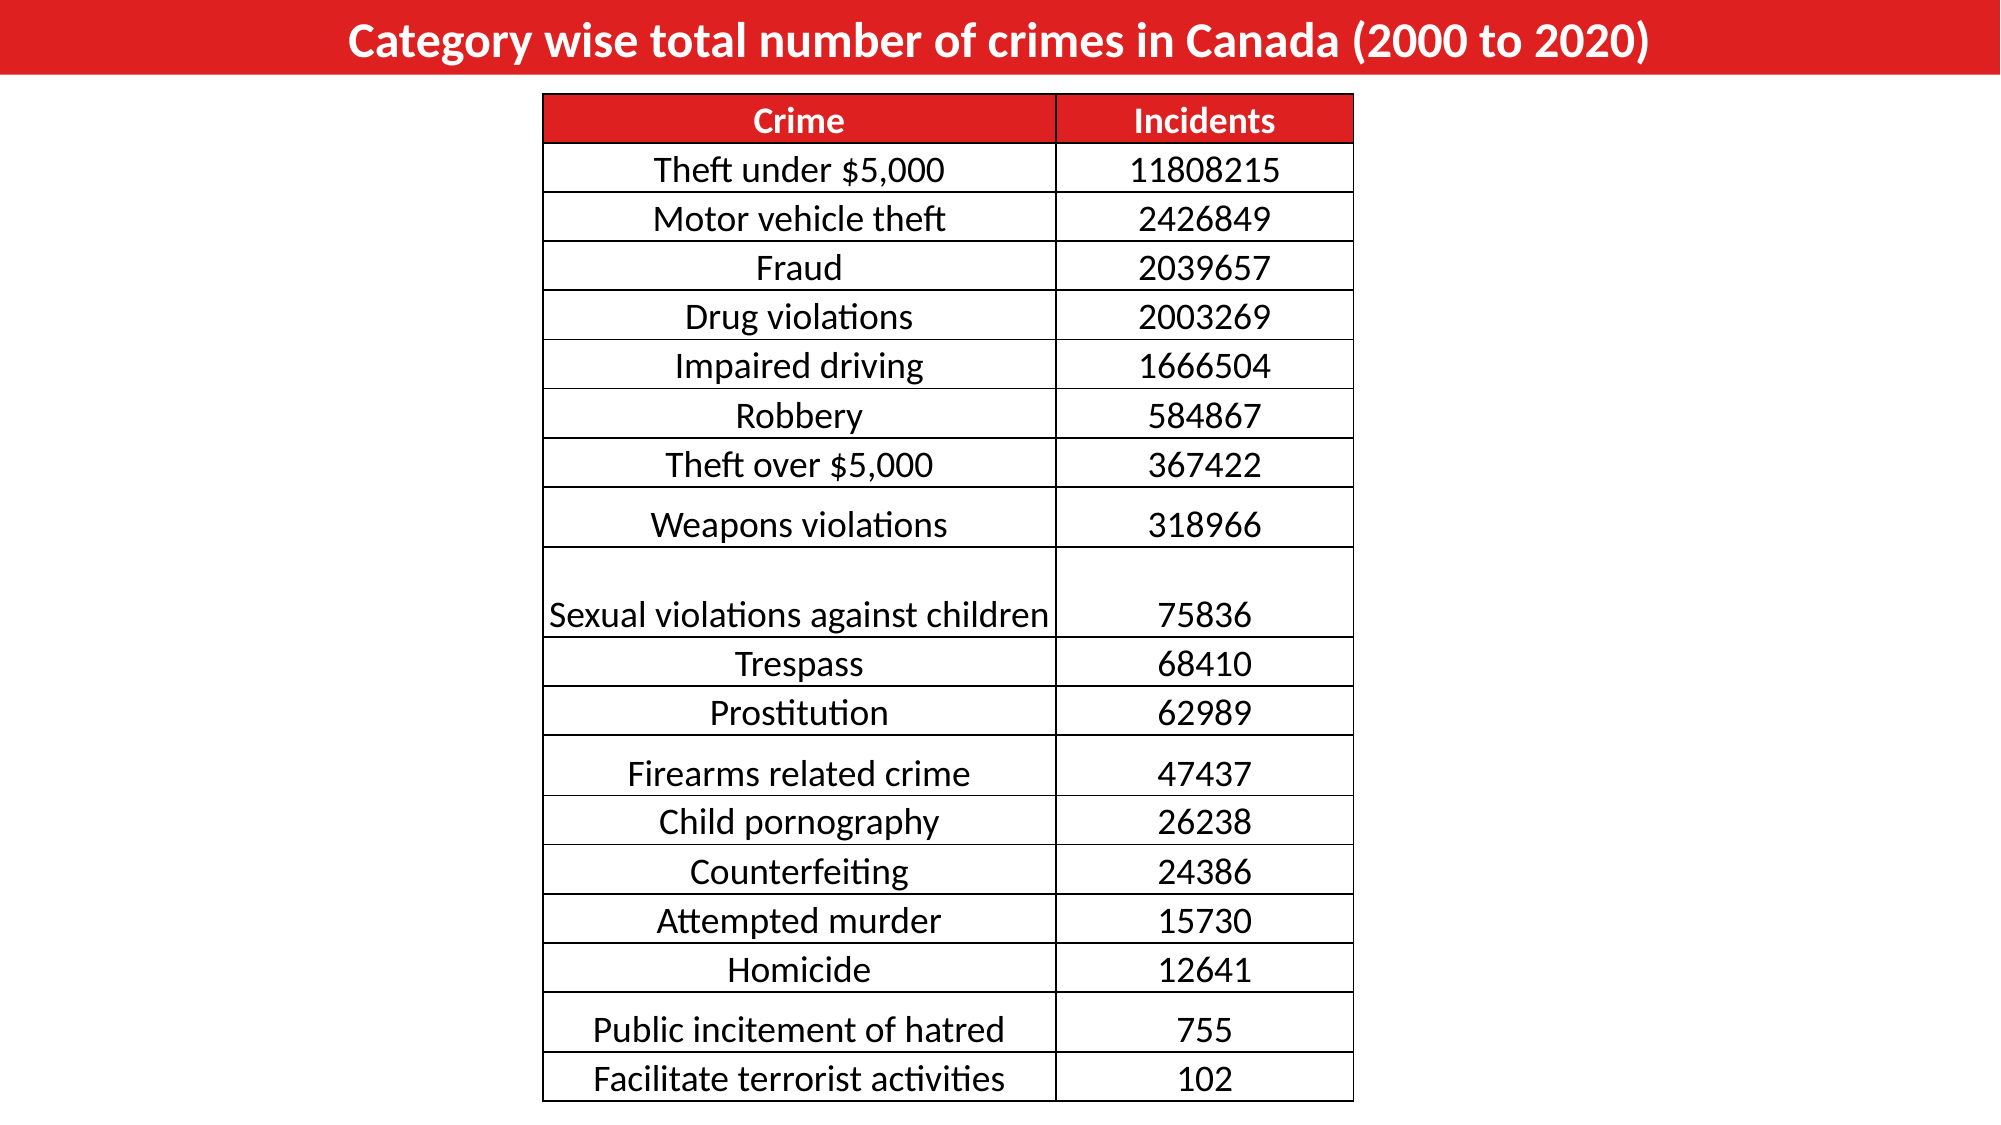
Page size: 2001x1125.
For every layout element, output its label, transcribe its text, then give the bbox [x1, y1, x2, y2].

table_cell Impaired driving [544, 340, 1055, 388]
table_cell Motor vehicle theft [544, 193, 1055, 240]
table_cell 15730 [1057, 895, 1353, 942]
table_cell Theft under $5,000 [544, 144, 1055, 191]
table_cell Drug violations [544, 291, 1055, 339]
table_cell Weapons violations [544, 488, 1055, 546]
table_cell Theft over $5,000 [544, 439, 1055, 486]
table_cell 2426849 [1057, 193, 1353, 240]
table_cell Attempted murder [544, 895, 1055, 942]
table_cell 1666504 [1057, 340, 1353, 388]
table_cell 24386 [1057, 845, 1353, 893]
table_cell Robbery [544, 389, 1055, 437]
table_cell Trespass [544, 638, 1055, 685]
table_cell 584867 [1057, 389, 1353, 437]
table_cell Prostitution [544, 687, 1055, 734]
table_header Crime [544, 95, 1055, 142]
table_cell Sexual violations against children [544, 548, 1055, 636]
table_cell 2003269 [1057, 291, 1353, 339]
table_cell Firearms related crime [544, 736, 1055, 795]
table_cell Child pornography [544, 796, 1055, 844]
table_header Incidents [1057, 95, 1353, 142]
table_cell 68410 [1057, 638, 1353, 685]
table_cell 318966 [1057, 488, 1353, 546]
table_cell Public incitement of hatred [544, 993, 1055, 1051]
table_cell Counterfeiting [544, 845, 1055, 893]
table_cell 367422 [1057, 439, 1353, 486]
table_cell 12641 [1057, 944, 1353, 991]
table_cell 47437 [1057, 736, 1353, 795]
table_cell 2039657 [1057, 242, 1353, 289]
text_box Category wise total number of crimes in Canada (2000 to 2020) [0, 0, 2000, 75]
table_cell Fraud [544, 242, 1055, 289]
table_cell 102 [1057, 1053, 1353, 1100]
table_cell 755 [1057, 993, 1353, 1051]
table_cell Homicide [544, 944, 1055, 991]
table_cell 26238 [1057, 796, 1353, 844]
table_cell 11808215 [1057, 144, 1353, 191]
table_cell Facilitate terrorist activities [544, 1053, 1055, 1100]
table_cell 75836 [1057, 548, 1353, 636]
table_cell 62989 [1057, 687, 1353, 734]
